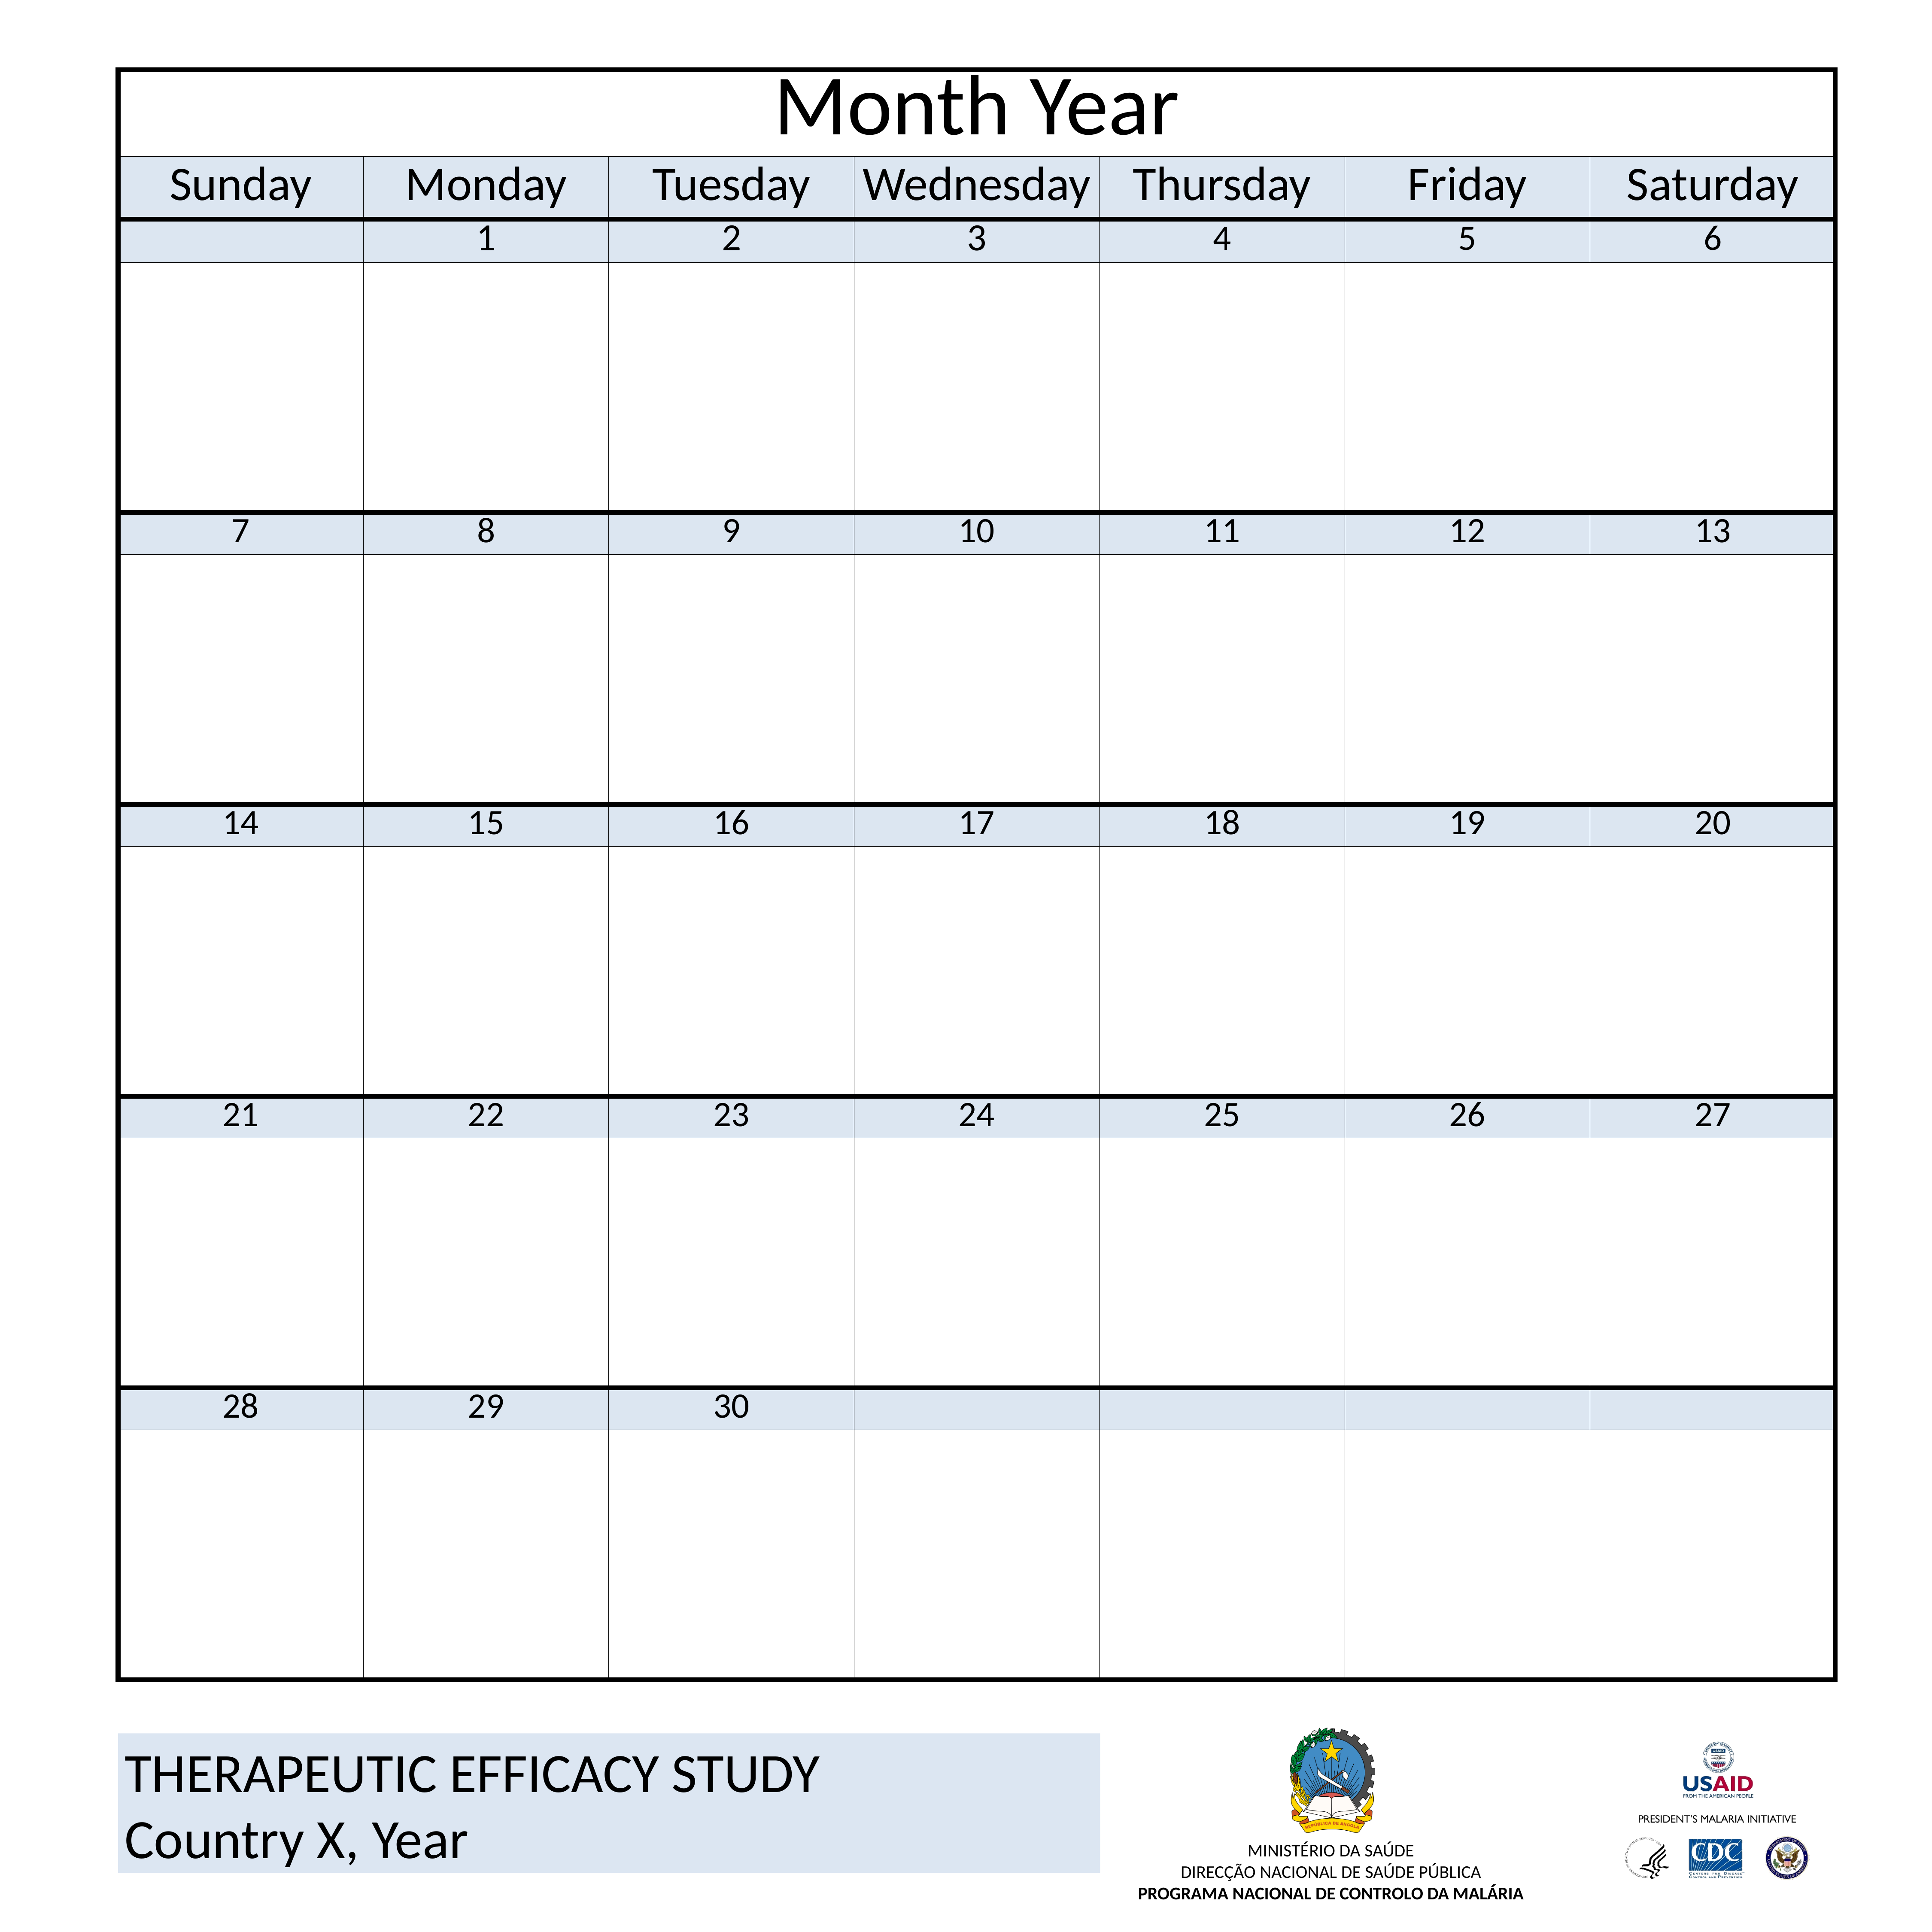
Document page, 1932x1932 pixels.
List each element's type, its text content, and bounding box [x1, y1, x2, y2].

table_cell 10 [854, 515, 1099, 554]
table_cell [364, 1138, 608, 1385]
table_cell [121, 555, 363, 802]
table_cell 11 [1100, 515, 1345, 554]
table_cell [609, 1138, 854, 1385]
text_box MINISTÉRIO DA SAÚDE DIRECÇÃO NACIONAL DE SAÚDE PÚBLICA PROGRAMA NACIONAL DE CONTROLO DA MALÁRIA [1127, 1835, 1535, 1906]
table_cell [854, 1430, 1099, 1677]
table_cell 1 [364, 222, 608, 262]
table_cell 28 [121, 1390, 363, 1430]
table_cell 19 [1345, 807, 1590, 846]
table_cell Wednesday [854, 157, 1099, 217]
table_cell [1590, 555, 1833, 802]
table_cell [1590, 847, 1833, 1094]
table_cell 4 [1100, 222, 1345, 262]
table_cell 8 [364, 515, 608, 554]
table_cell [1345, 263, 1590, 510]
picture [1290, 1728, 1376, 1833]
table_cell [609, 847, 854, 1094]
table_cell [609, 263, 854, 510]
text_box THERAPEUTIC EFFICACY STUDY Country X, Year [118, 1733, 1100, 1873]
table_cell 25 [1100, 1099, 1345, 1138]
table_cell [121, 222, 363, 262]
table_cell [1345, 1430, 1590, 1677]
table_cell [1100, 1430, 1345, 1677]
table_cell [1100, 263, 1345, 510]
table_cell Monday [364, 157, 608, 217]
table_cell [121, 847, 363, 1094]
table_cell 22 [364, 1099, 608, 1138]
table_cell [854, 1138, 1099, 1385]
table_cell 24 [854, 1099, 1099, 1138]
table_cell 17 [854, 807, 1099, 846]
table_cell 20 [1590, 807, 1833, 846]
table_cell [364, 1430, 608, 1677]
table_cell [1100, 1390, 1345, 1430]
table_cell Saturday [1590, 157, 1833, 217]
table_cell Thursday [1100, 157, 1345, 217]
table_cell [1590, 1390, 1833, 1430]
table_cell Tuesday [609, 157, 854, 217]
table_cell [364, 847, 608, 1094]
table_cell [121, 1138, 363, 1385]
table_cell Sunday [121, 157, 363, 217]
table_cell [364, 555, 608, 802]
table_cell [609, 555, 854, 802]
table_cell 23 [609, 1099, 854, 1138]
table_cell [854, 263, 1099, 510]
table_cell 7 [121, 515, 363, 554]
table_cell [609, 1430, 854, 1677]
table_cell 15 [364, 807, 608, 846]
table_cell [1345, 1138, 1590, 1385]
table_cell 21 [121, 1099, 363, 1138]
table_cell [1100, 847, 1345, 1094]
table_cell [1345, 847, 1590, 1094]
table_cell 3 [854, 222, 1099, 262]
picture [1601, 1733, 1836, 1892]
table_cell 2 [609, 222, 854, 262]
table_cell [1100, 1138, 1345, 1385]
table_cell 26 [1345, 1099, 1590, 1138]
table_header Month Year [121, 72, 1833, 156]
table_cell [1100, 555, 1345, 802]
table_cell [854, 555, 1099, 802]
table_cell [1590, 1138, 1833, 1385]
table_cell 30 [609, 1390, 854, 1430]
table_cell 6 [1590, 222, 1833, 262]
table_cell 27 [1590, 1099, 1833, 1138]
table_cell [854, 1390, 1099, 1430]
table_cell 9 [609, 515, 854, 554]
table_cell [1590, 263, 1833, 510]
table_cell [1590, 1430, 1833, 1677]
table_cell Friday [1345, 157, 1590, 217]
table_cell 29 [364, 1390, 608, 1430]
table_cell 5 [1345, 222, 1590, 262]
table_cell [364, 263, 608, 510]
table_cell [1345, 555, 1590, 802]
table_cell 14 [121, 807, 363, 846]
table_cell [854, 847, 1099, 1094]
table_cell 18 [1100, 807, 1345, 846]
table_cell 12 [1345, 515, 1590, 554]
table_cell [1345, 1390, 1590, 1430]
table_cell 16 [609, 807, 854, 846]
table_cell [121, 263, 363, 510]
table_cell 13 [1590, 515, 1833, 554]
table_cell [121, 1430, 363, 1677]
